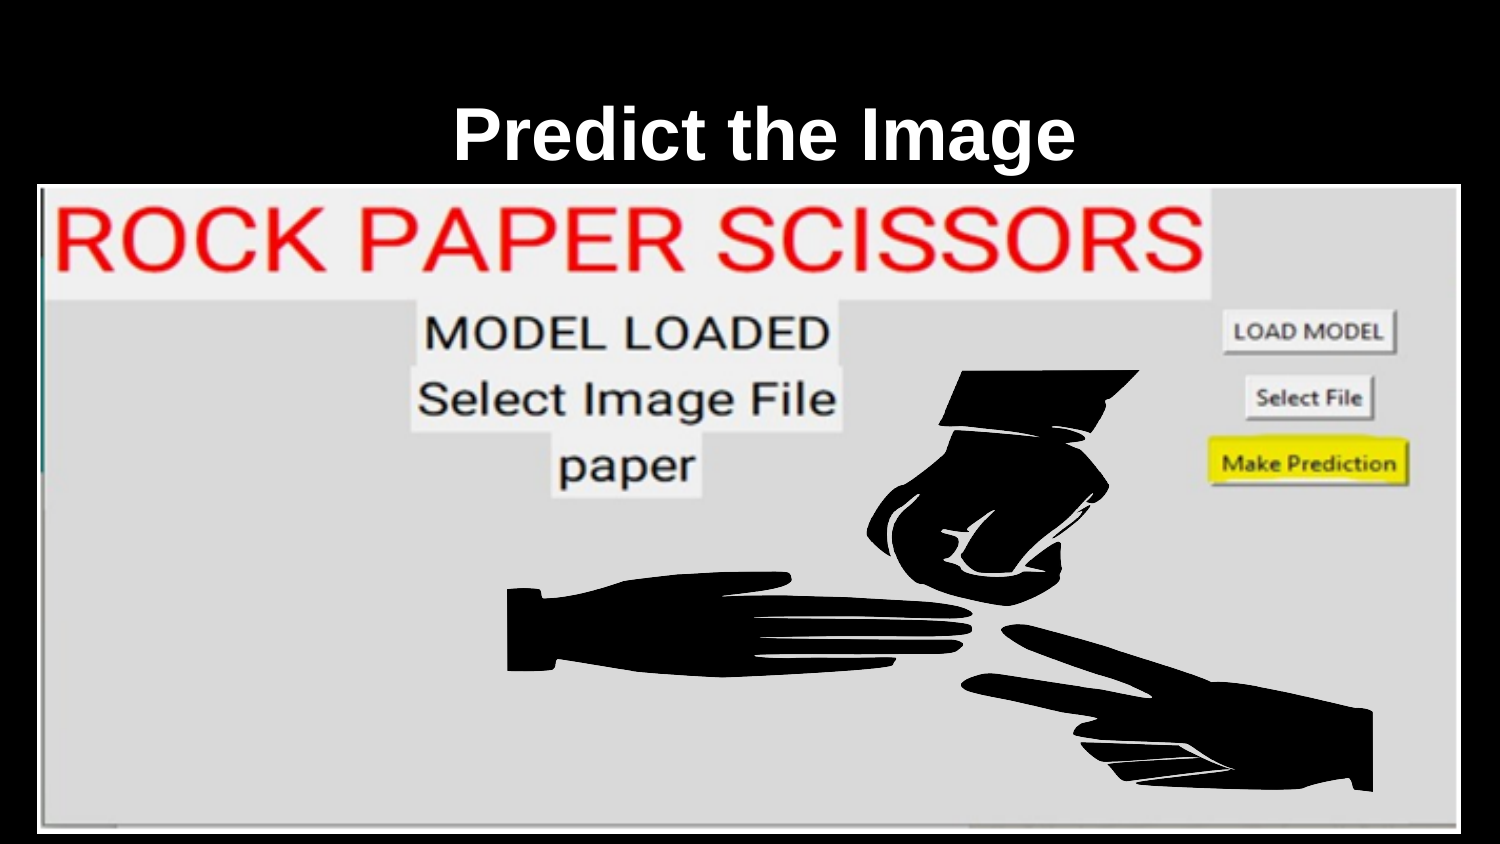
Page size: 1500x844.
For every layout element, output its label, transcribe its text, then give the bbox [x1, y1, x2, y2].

picture [37, 39, 1500, 834]
title Predict the Image [62, 70, 1141, 165]
